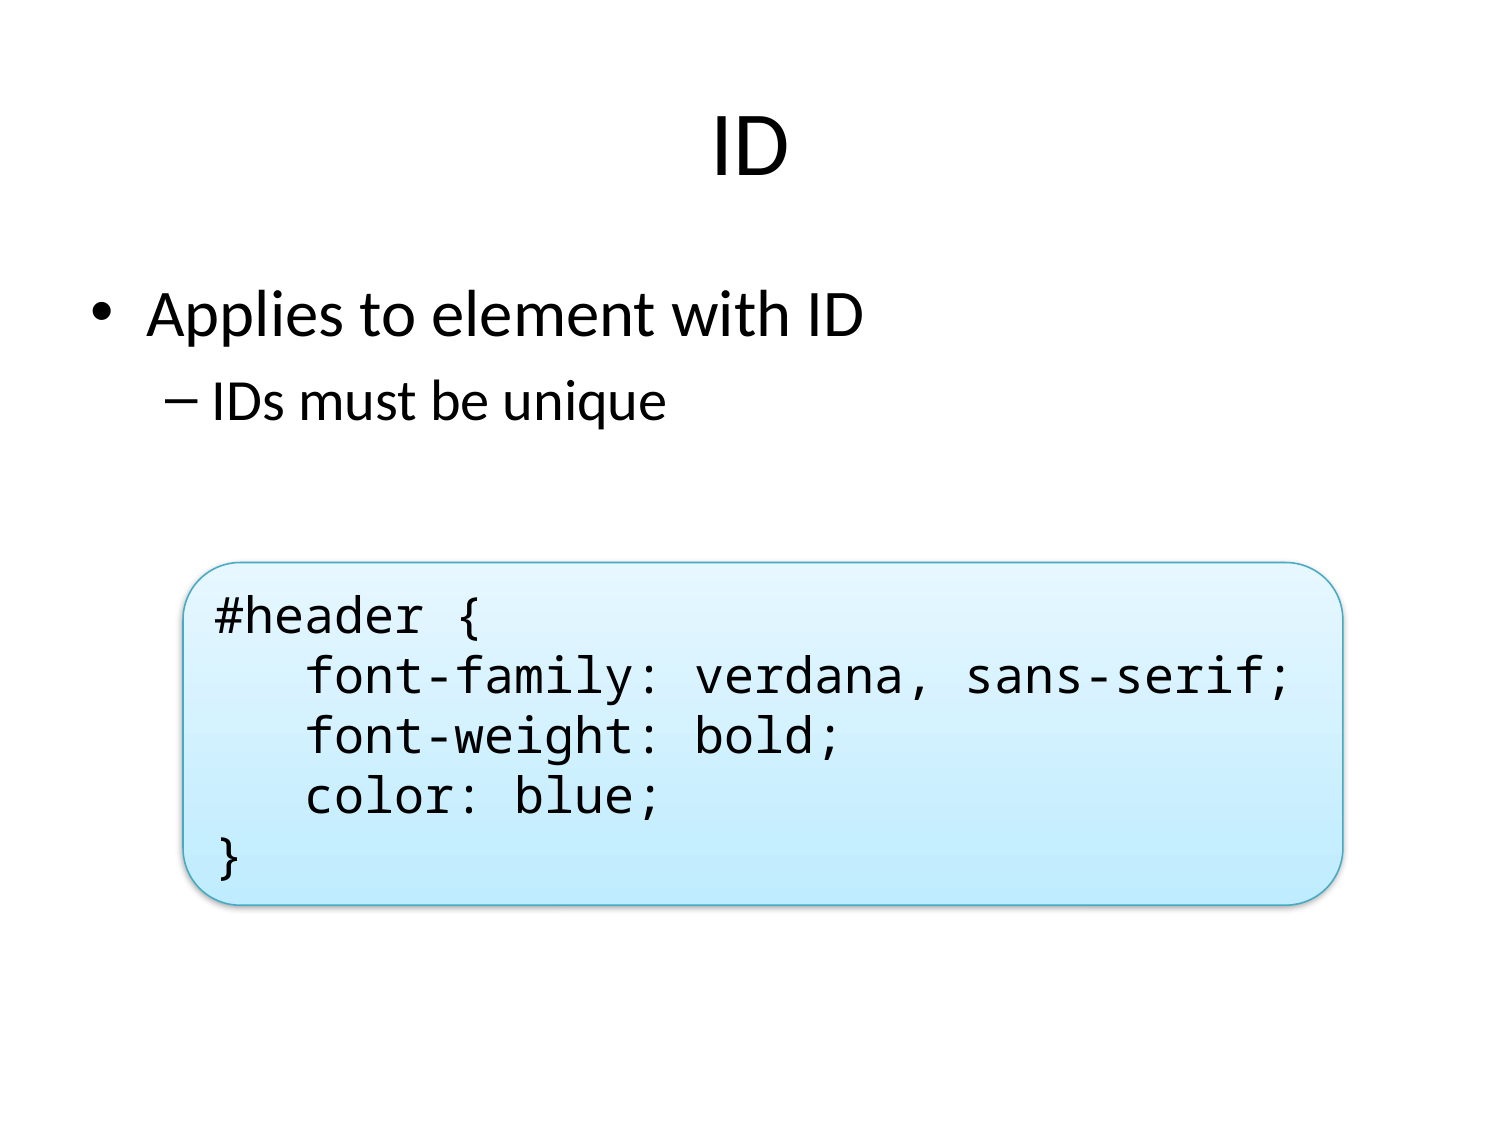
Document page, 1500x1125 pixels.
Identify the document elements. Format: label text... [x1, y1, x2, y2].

text_box #header { font-family: verdana, sans-serif; font-weight: bold; color: blue; } [182, 561, 1344, 906]
title ID [75, 45, 1425, 233]
list Applies to element with ID IDs must be unique [75, 262, 1425, 1005]
